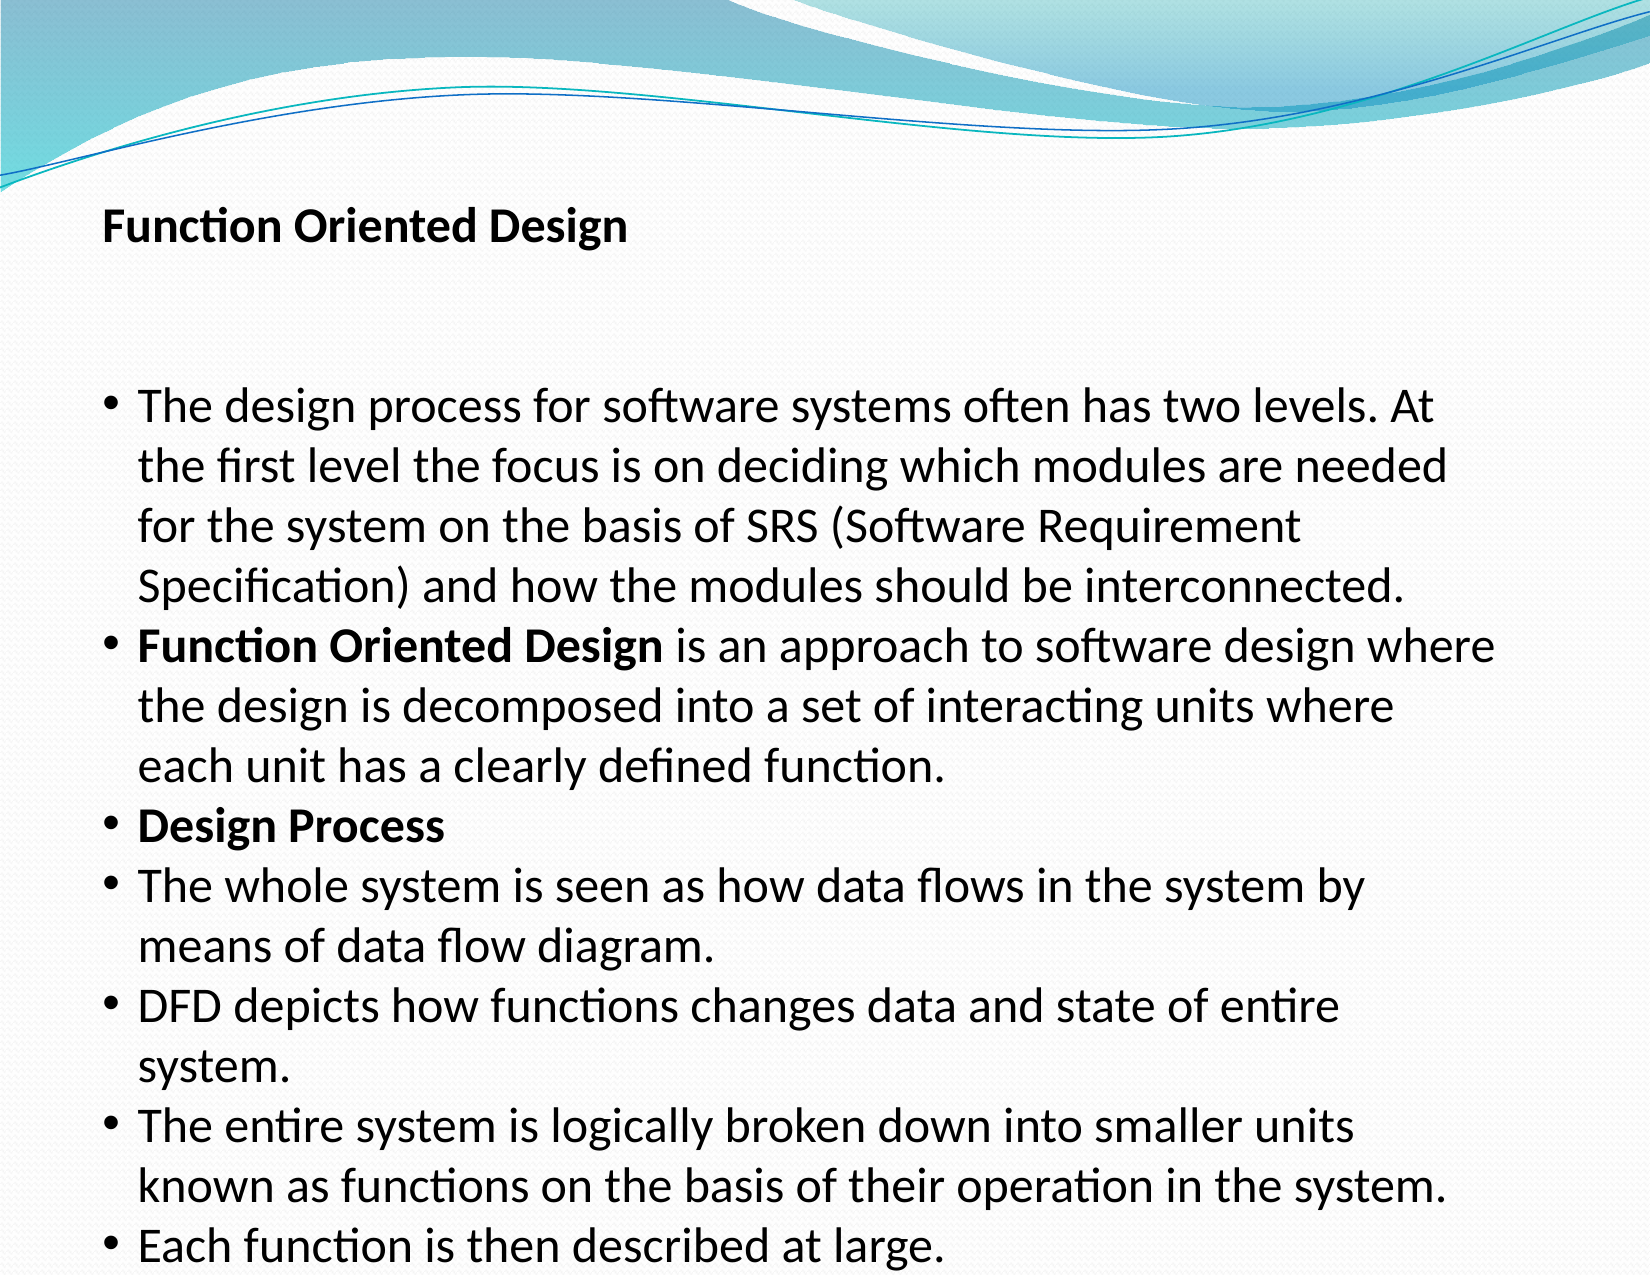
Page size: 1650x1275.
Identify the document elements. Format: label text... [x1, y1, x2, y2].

text_box Function Oriented Design The design process for software systems often has two levels. At the first level the focus is on deciding which modules are needed for the system on the basis of SRS (Software Requirement Specification) and how the modules should be interconnected. Function Oriented Design is an approach to software design where the design is decomposed into a set of interacting units where each unit has a clearly defined function. Design Process The whole system is seen as how data flows in the system by means of data flow diagram. DFD depicts how functions changes data and state of entire system. The entire system is logically broken down into smaller units known as functions on the basis of their operation in the system. Each function is then described at large. [87, 124, 1513, 1275]
